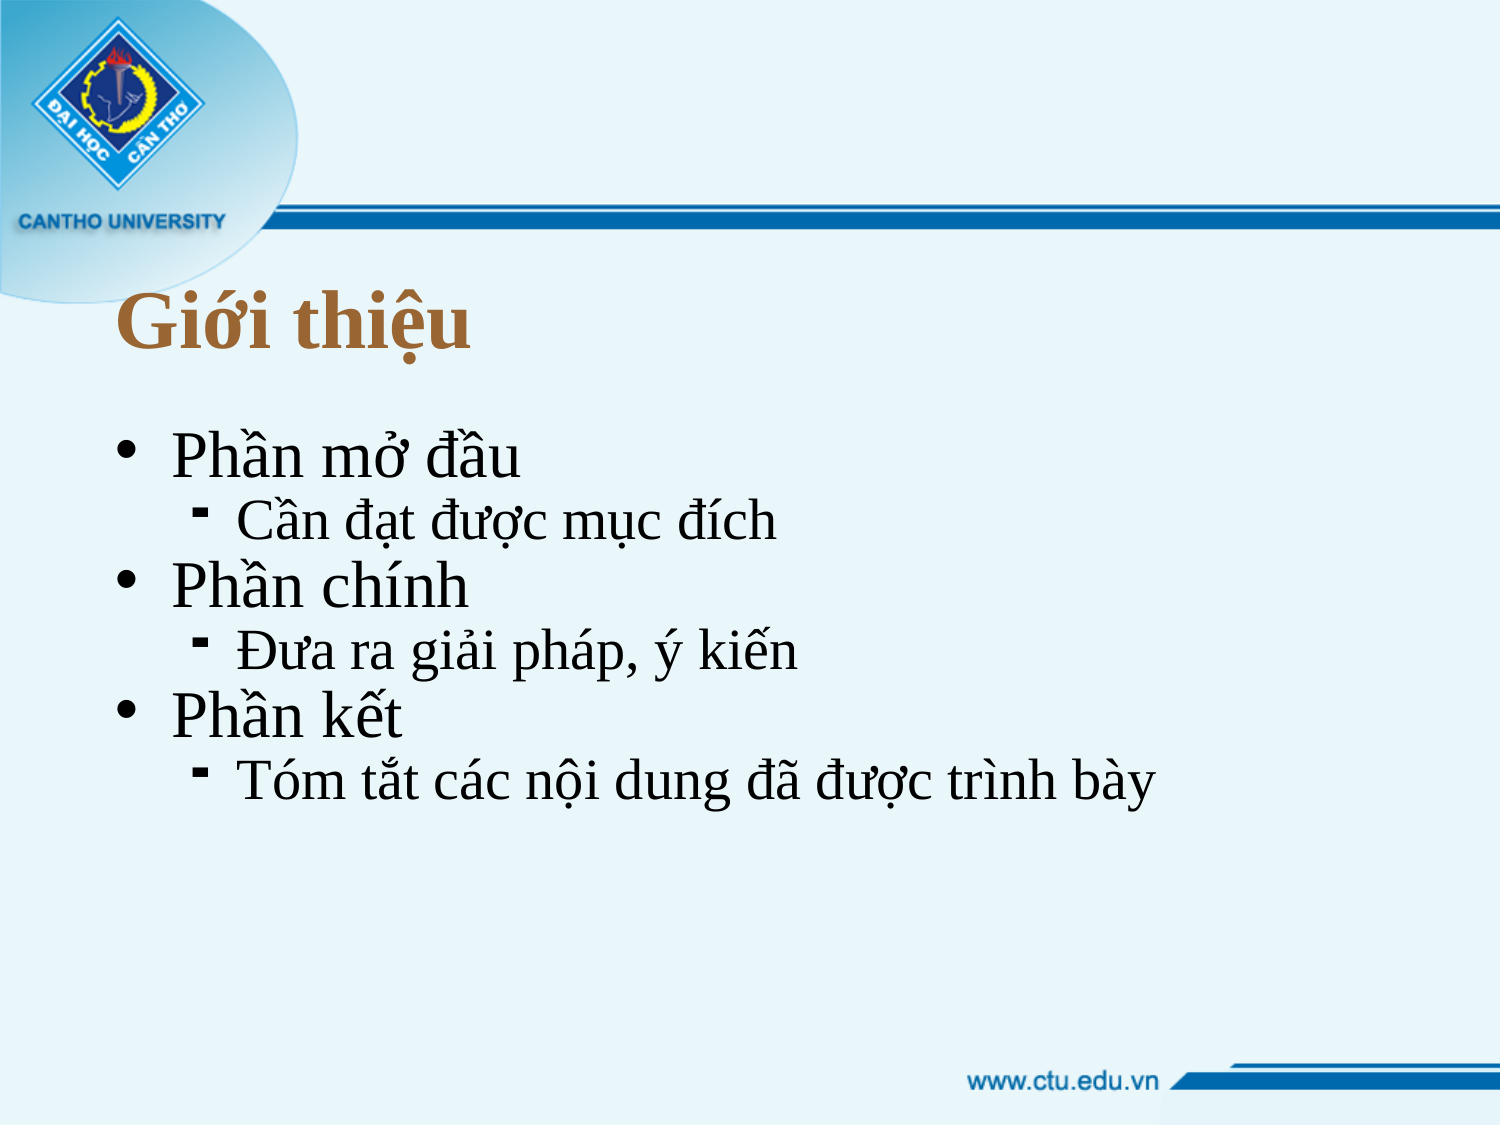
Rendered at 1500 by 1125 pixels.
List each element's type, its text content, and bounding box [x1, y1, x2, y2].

title Giới thiệu [99, 237, 1263, 393]
picture [0, 0, 1500, 1125]
list Phần mở đầu Cần đạt được mục đích Phần chính Đưa ra giải pháp, ý kiến Phần kết Tóm tắt các nội dung đã được trình bày [99, 425, 1450, 1038]
